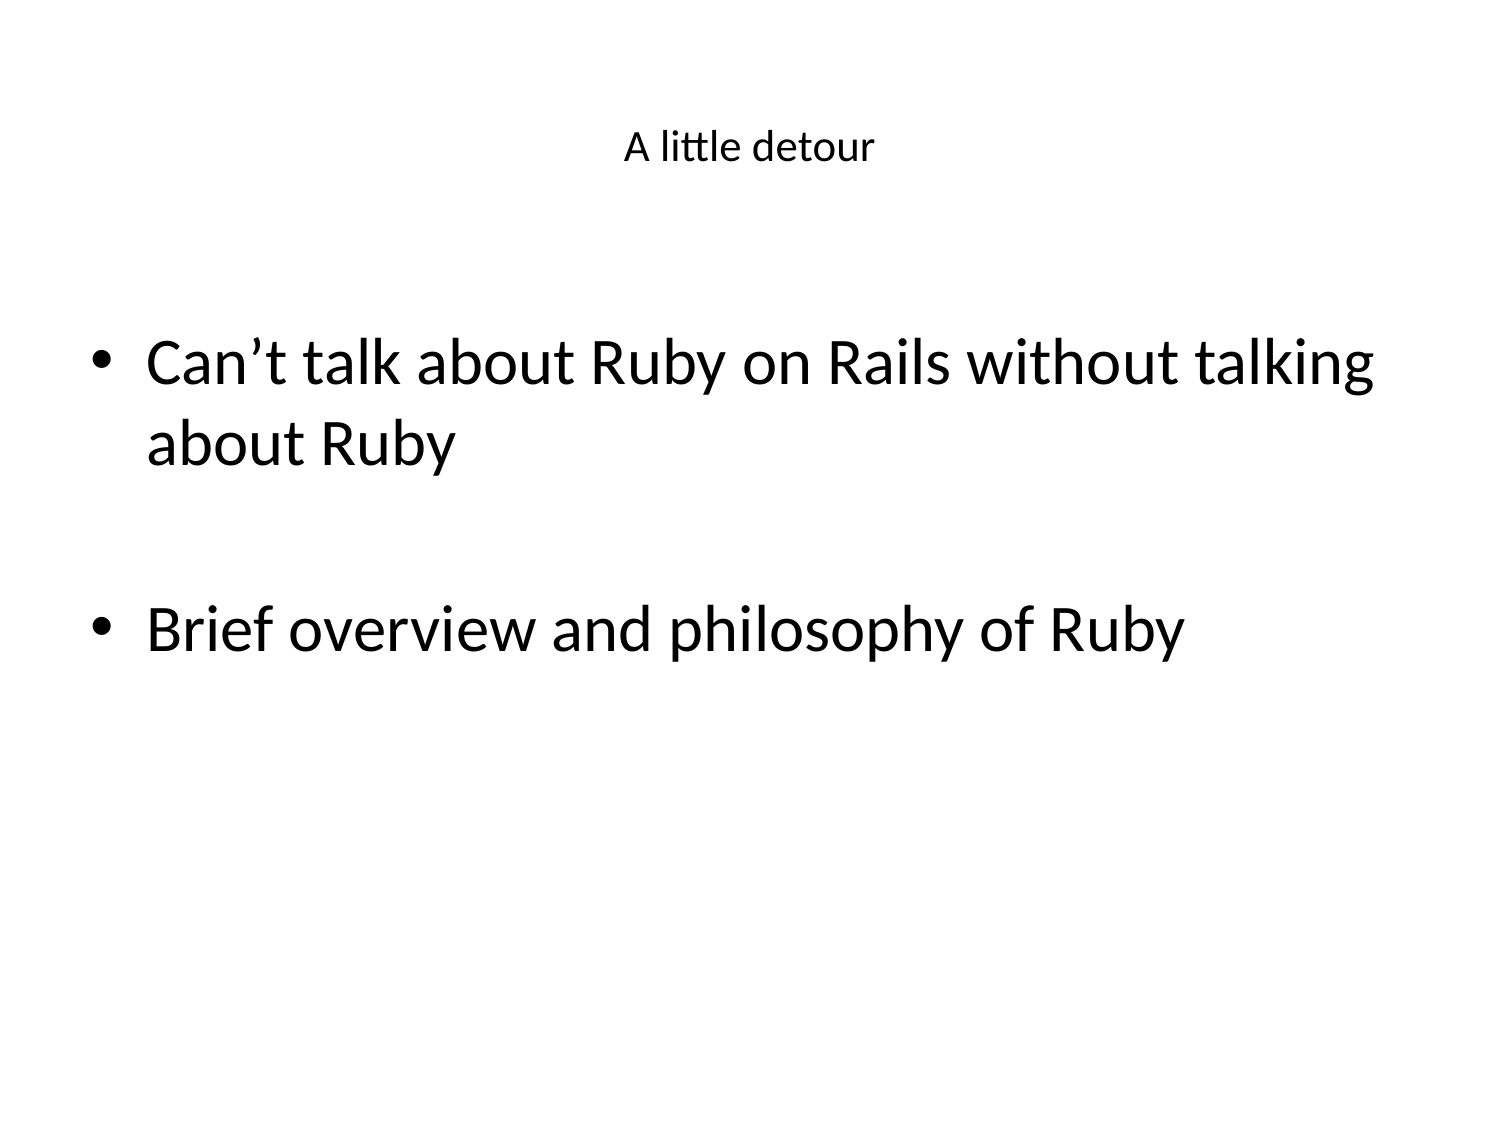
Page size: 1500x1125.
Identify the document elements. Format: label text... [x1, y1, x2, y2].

list Can’t talk about Ruby on Rails without talking about Ruby Brief overview and philosophy of Ruby [75, 310, 1425, 1115]
title A little detour [75, 107, 1425, 233]
